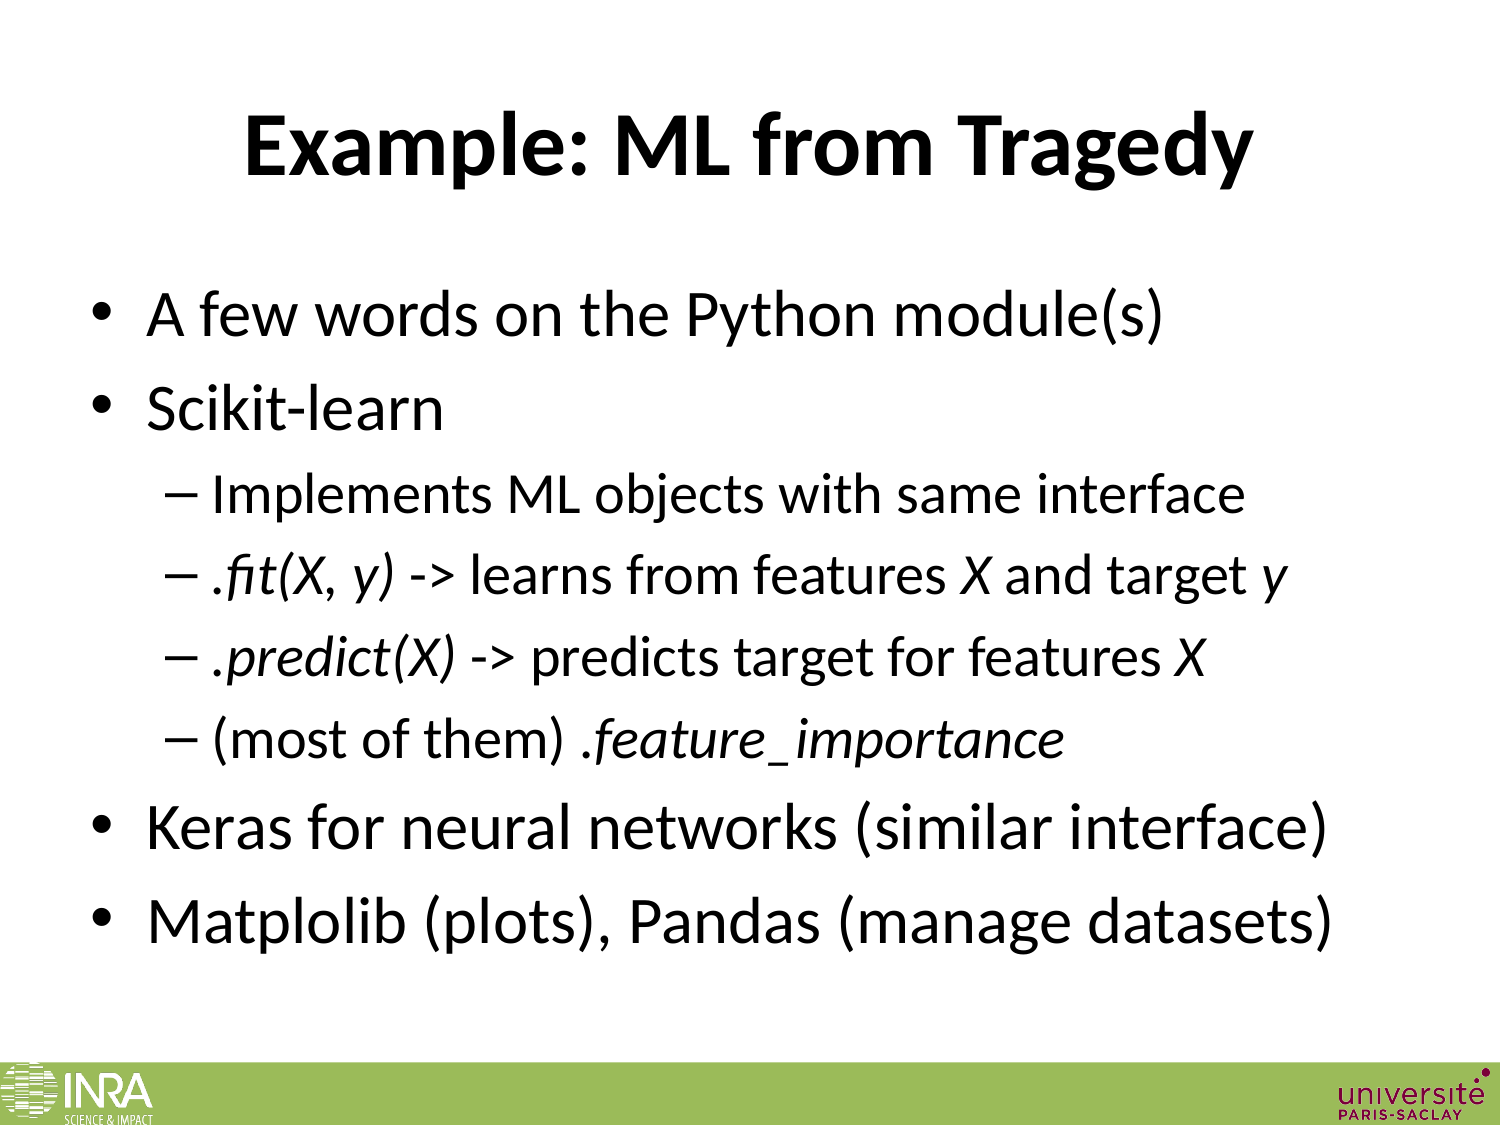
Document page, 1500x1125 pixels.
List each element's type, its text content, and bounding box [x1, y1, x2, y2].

title Example: ML from Tragedy [75, 45, 1425, 233]
picture [0, 1062, 153, 1125]
picture [1339, 1068, 1490, 1120]
list A few words on the Python module(s) Scikit-learn Implements ML objects with same interface .fit(X, y) -> learns from features X and target y .predict(X) -> predicts target for features X (most of them) .feature_importance Keras for neural networks (similar interface) Matplolib (plots), Pandas (manage datasets) [75, 262, 1425, 1005]
